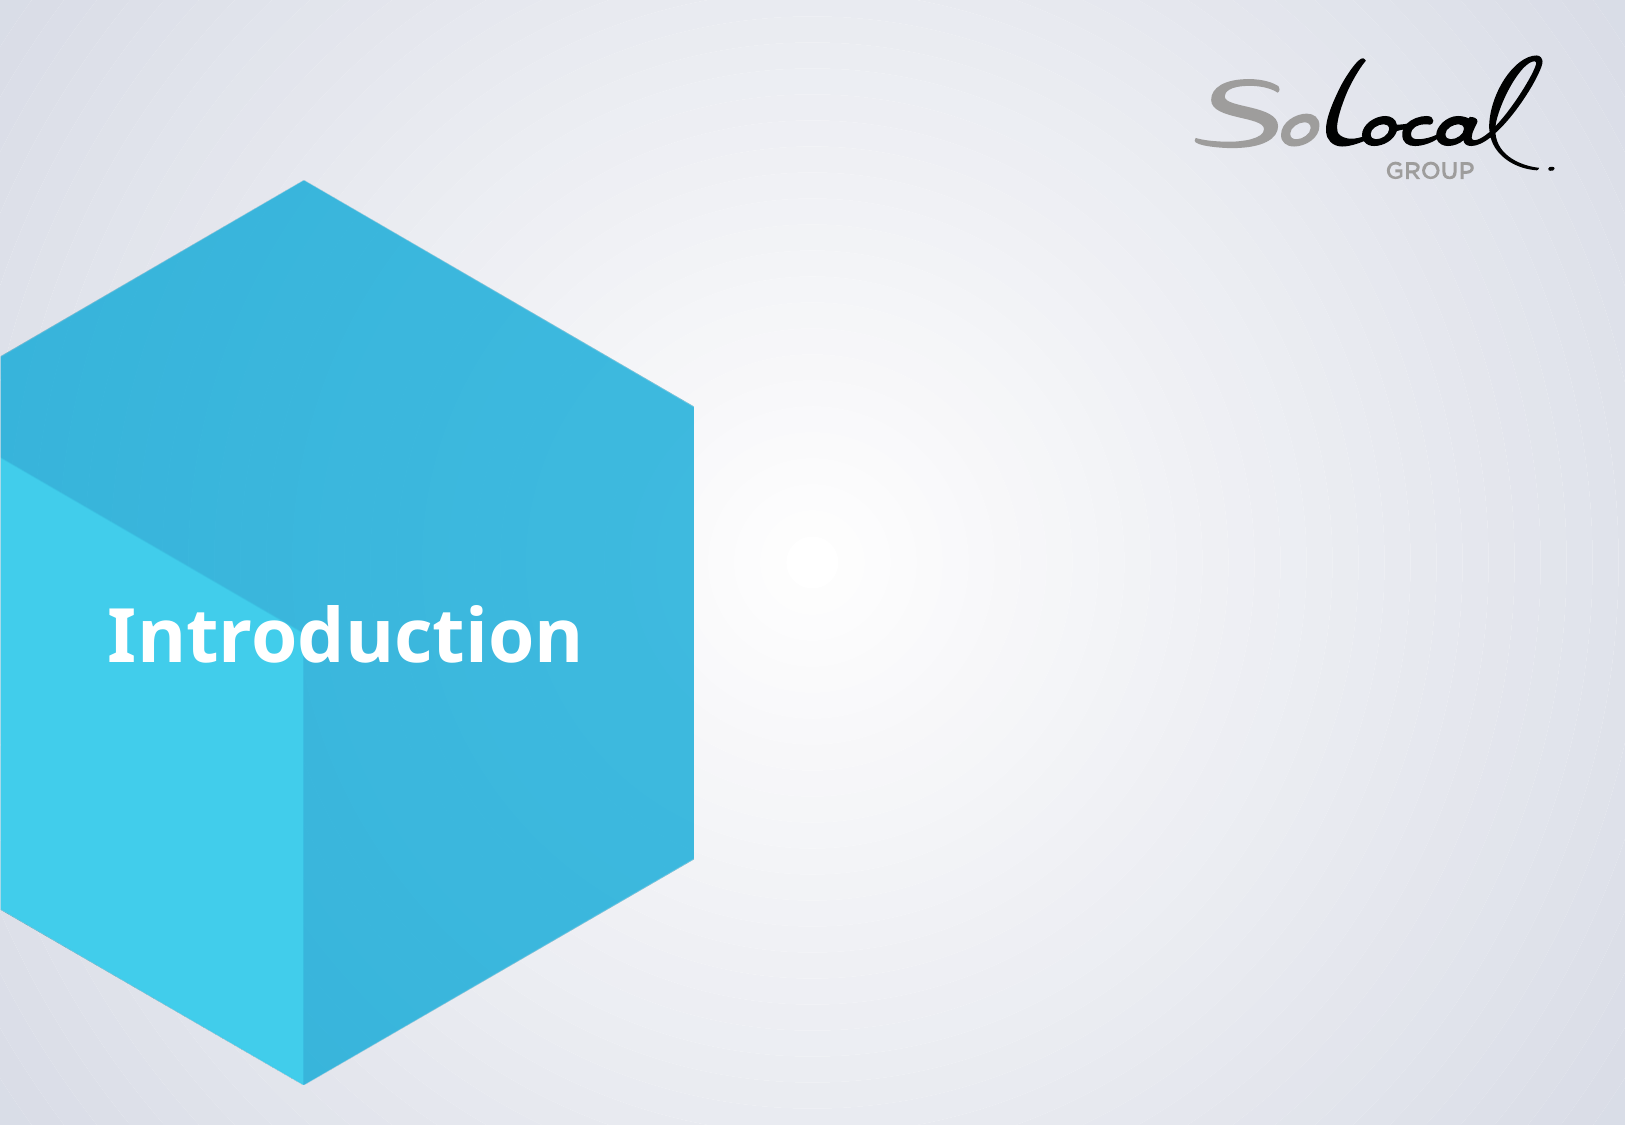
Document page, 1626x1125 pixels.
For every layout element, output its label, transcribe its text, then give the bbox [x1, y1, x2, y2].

picture [0, 179, 695, 1086]
title Introduction [20, 405, 672, 860]
